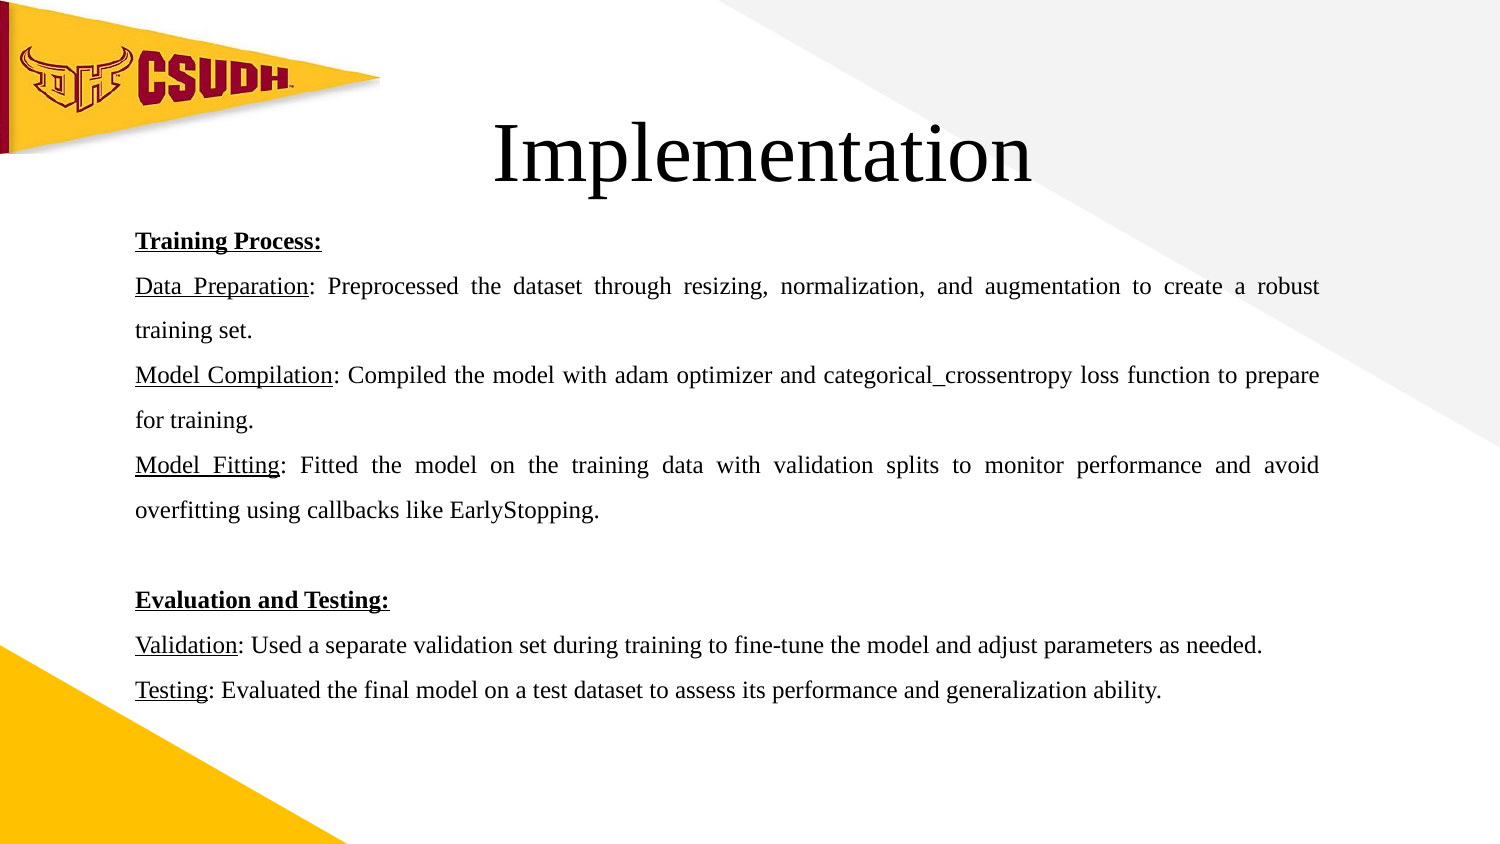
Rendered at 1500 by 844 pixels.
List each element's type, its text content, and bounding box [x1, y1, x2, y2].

text_box Training Process: Data Preparation: Preprocessed the dataset through resizing, normalization, and augmentation to create a robust training set. Model Compilation: Compiled the model with adam optimizer and categorical_crossentropy loss function to prepare for training. Model Fitting: Fitted the model on the training data with validation splits to monitor performance and avoid overfitting using callbacks like EarlyStopping. Evaluation and Testing: Validation: Used a separate validation set during training to fine-tune the model and adjust parameters as needed. Testing: Evaluated the final model on a test dataset to assess its performance and generalization ability. [120, 201, 1336, 711]
picture [0, 0, 380, 154]
title Implementation [88, 80, 1418, 175]
